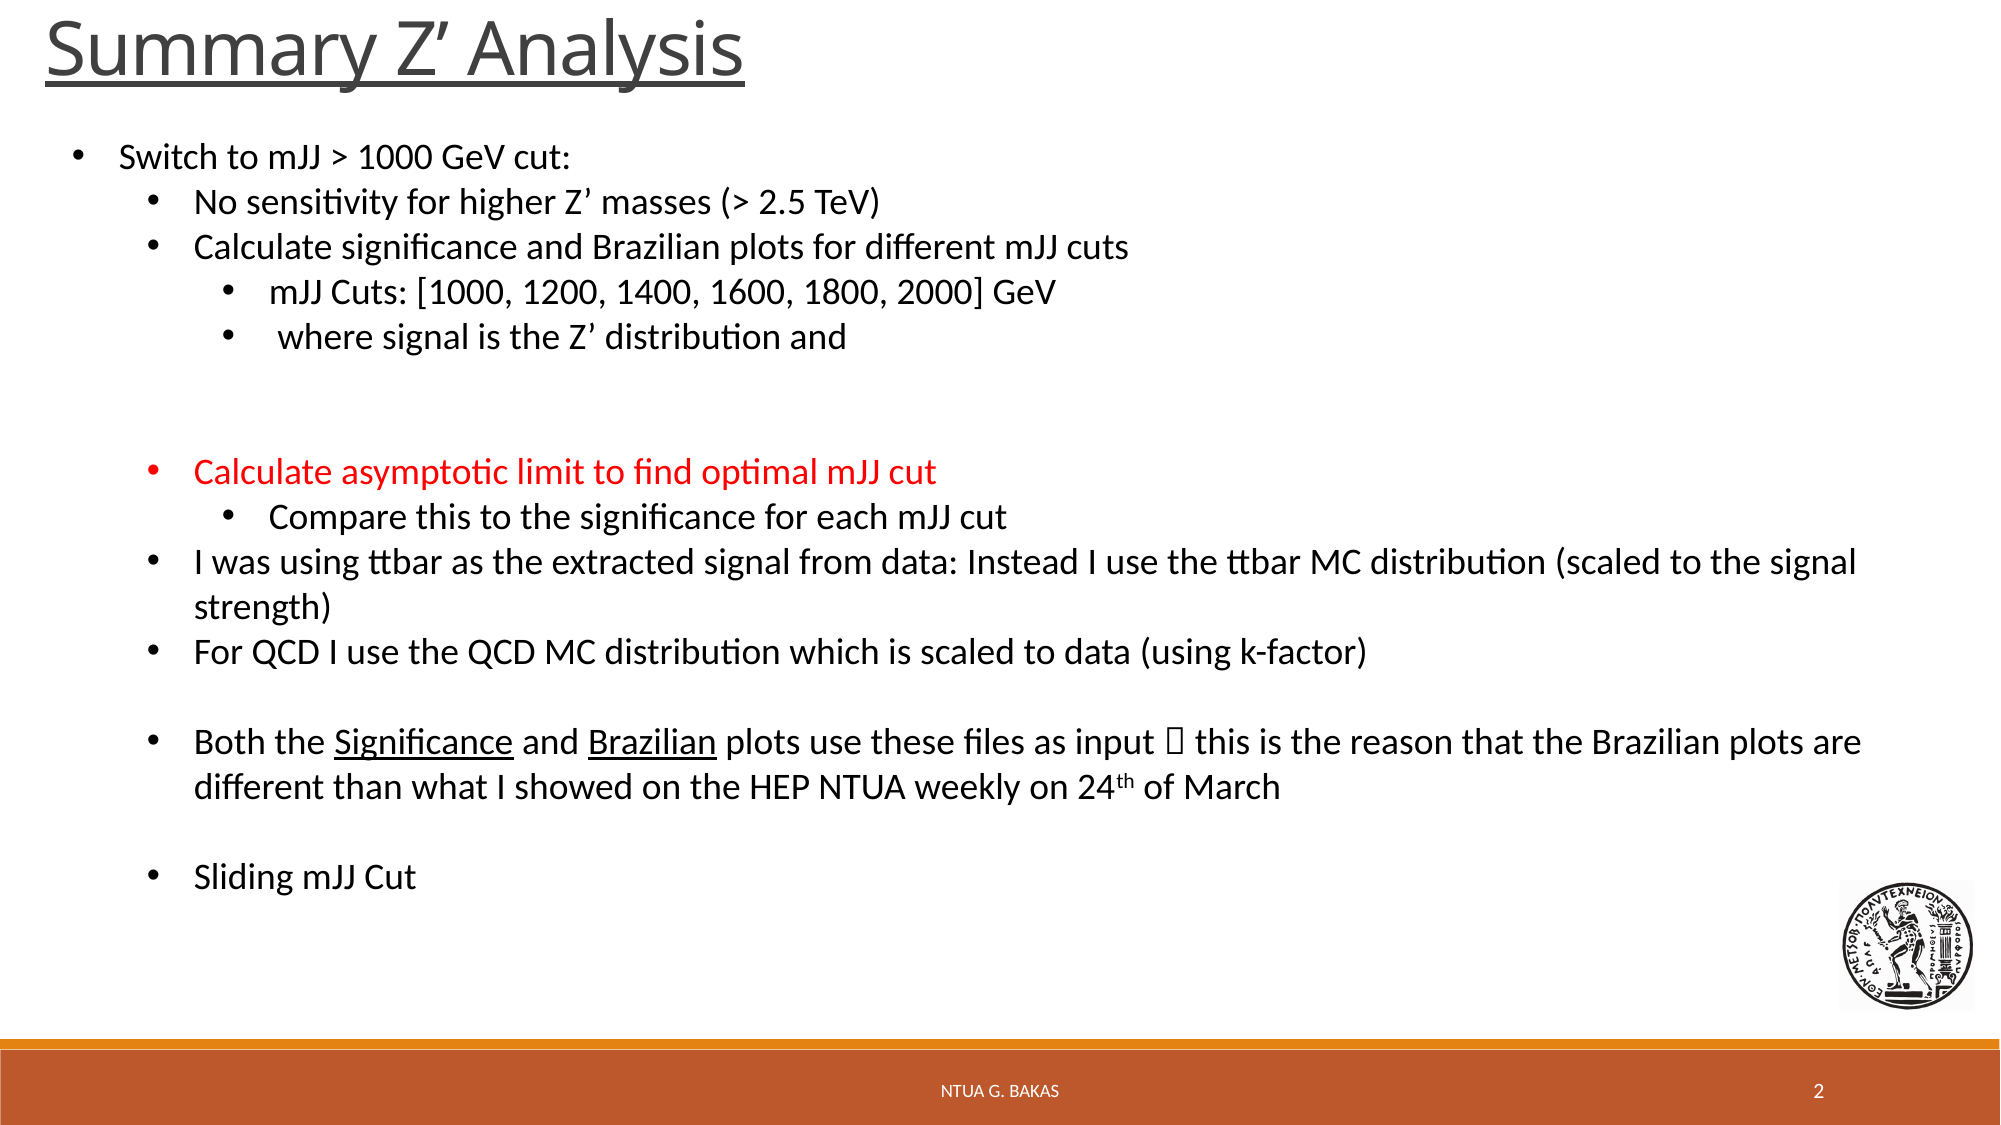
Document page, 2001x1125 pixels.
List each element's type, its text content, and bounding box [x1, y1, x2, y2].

footer NTUA G. Bakas [604, 1059, 1396, 1120]
picture [1839, 880, 1975, 1012]
text_box Summary Z’ Analysis [30, 0, 1756, 99]
slide_number 2 [1624, 1059, 1840, 1120]
